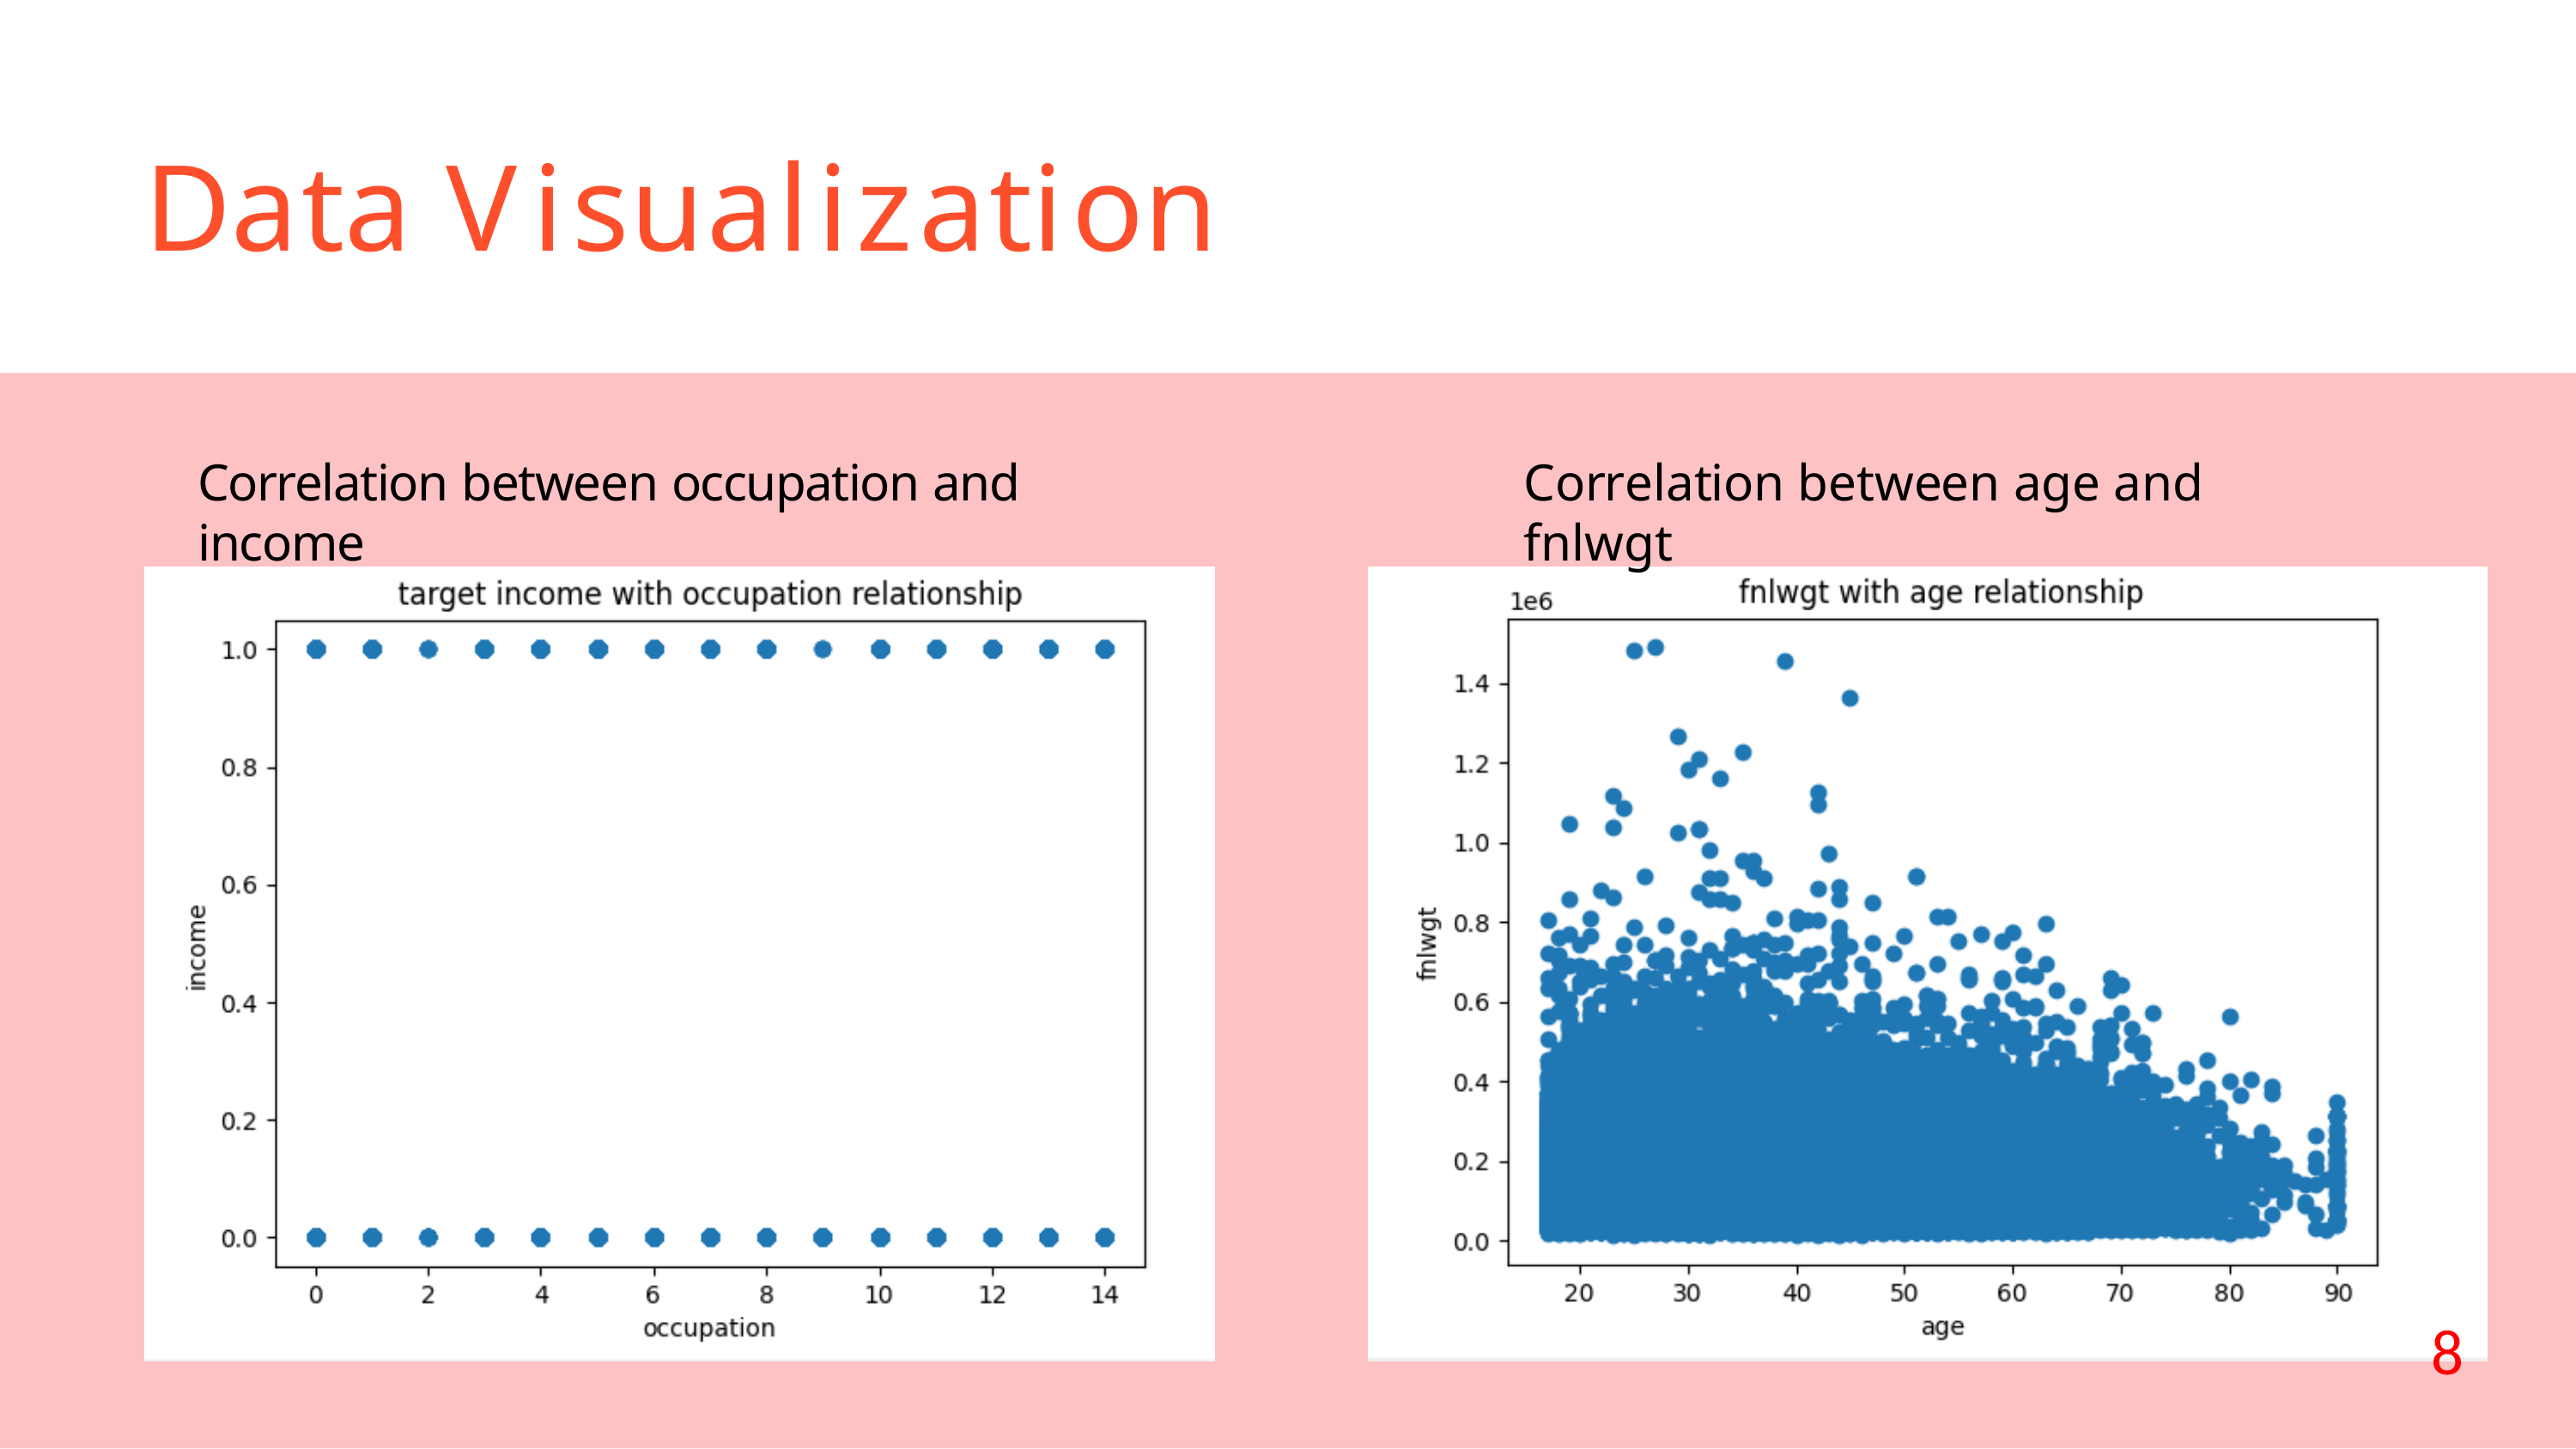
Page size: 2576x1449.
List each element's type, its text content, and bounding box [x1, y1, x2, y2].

text_box 8 [2372, 1303, 2523, 1394]
text_box Correlation between age and fnlwgt [1522, 449, 2281, 566]
title Data Visualization [143, 130, 1287, 375]
text_box Correlation between occupation and income [196, 449, 1141, 566]
picture [144, 567, 1215, 1361]
picture [1368, 567, 2488, 1361]
